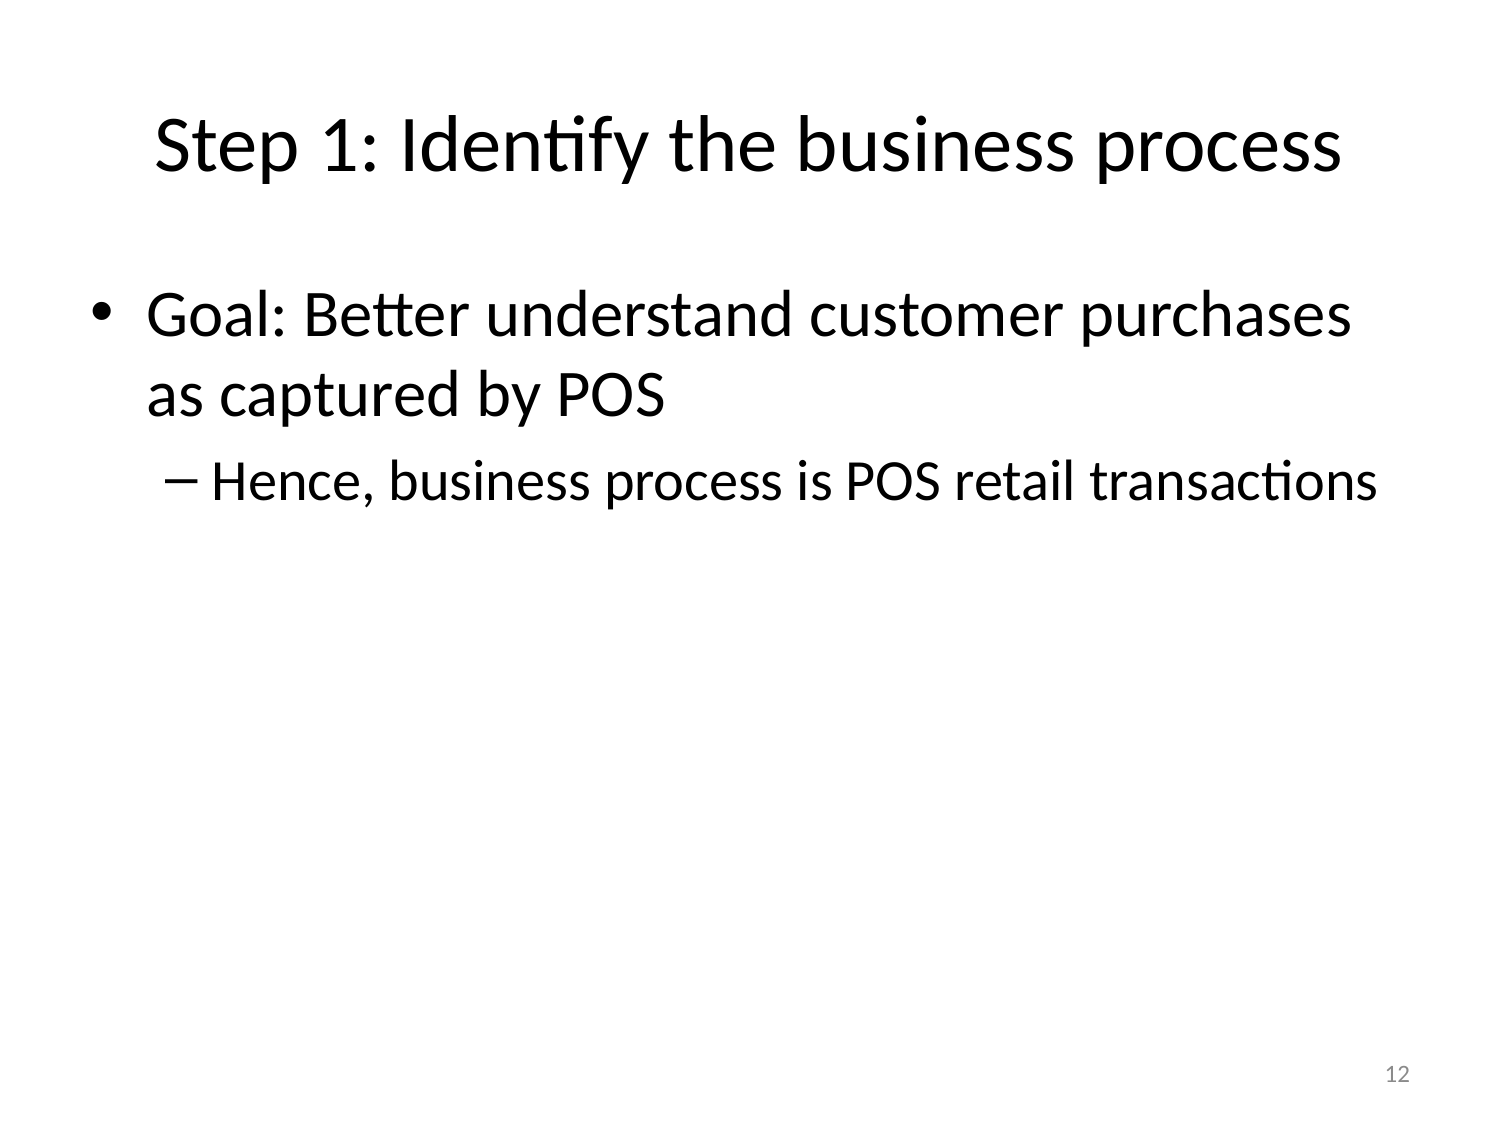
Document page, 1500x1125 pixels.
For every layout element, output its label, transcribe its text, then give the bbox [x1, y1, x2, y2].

slide_number 12 [1074, 1042, 1425, 1103]
list Goal: Better understand customer purchases as captured by POS Hence, business process is POS retail transactions [75, 262, 1425, 1005]
title Step 1: Identify the business process [75, 45, 1425, 233]
